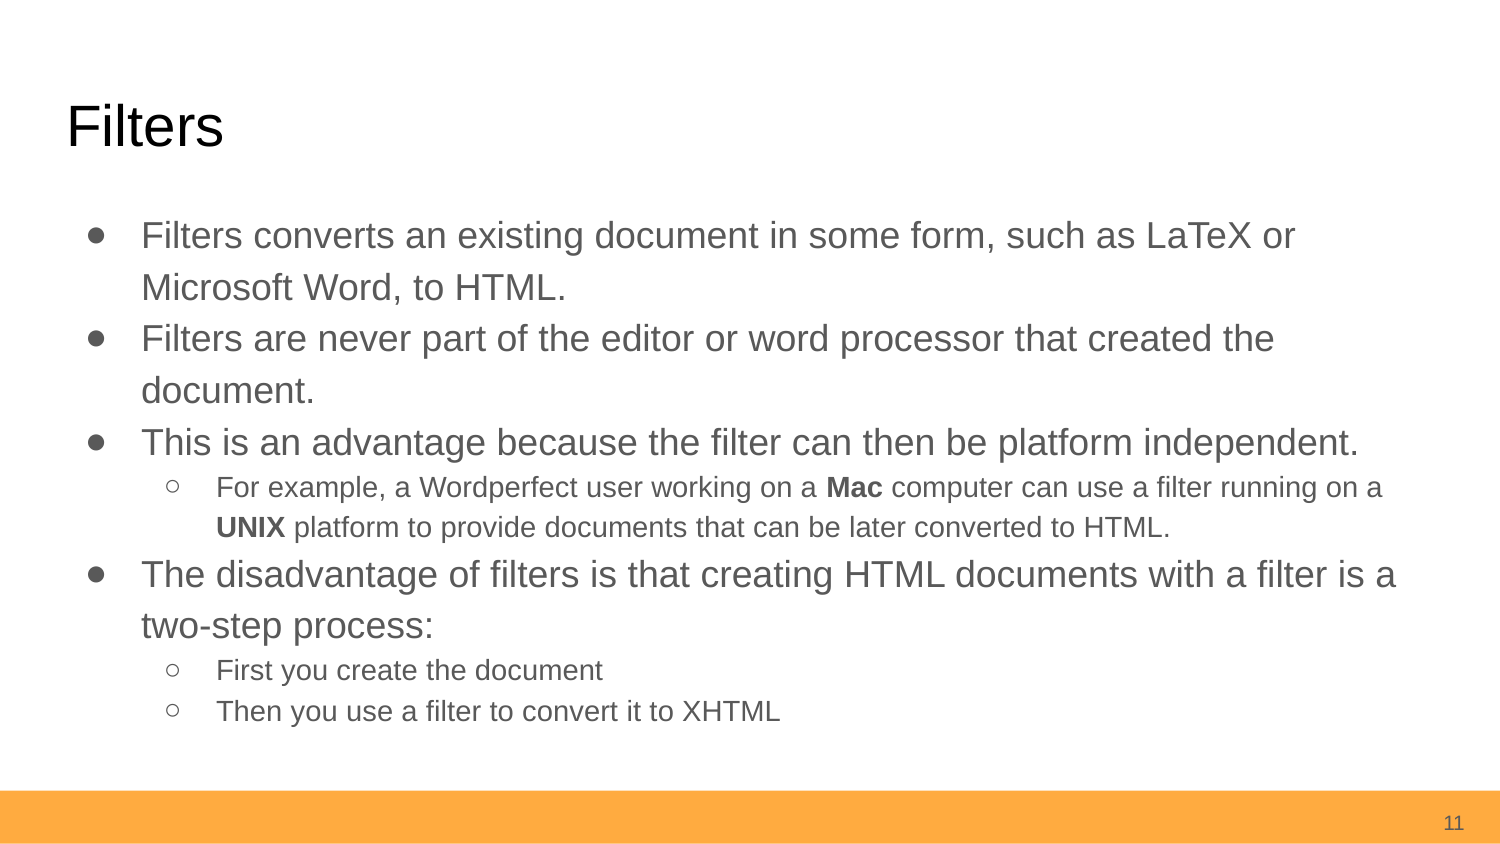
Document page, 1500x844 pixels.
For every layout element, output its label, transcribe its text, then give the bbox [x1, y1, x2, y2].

slide_number 11 [1389, 789, 1480, 844]
title Filters [51, 72, 1449, 167]
list Filters converts an existing document in some form, such as LaTeX or Microsoft Word, to HTML. Filters are never part of the editor or word processor that created the document. This is an advantage because the filter can then be platform independent. For example, a Wordperfect user working on a Mac computer can use a filter running on a UNIX platform to provide documents that can be later converted to HTML. The disadvantage of filters is that creating HTML documents with a filter is a two-step process: First you create the document Then you use a filter to convert it to XHTML [51, 189, 1449, 750]
